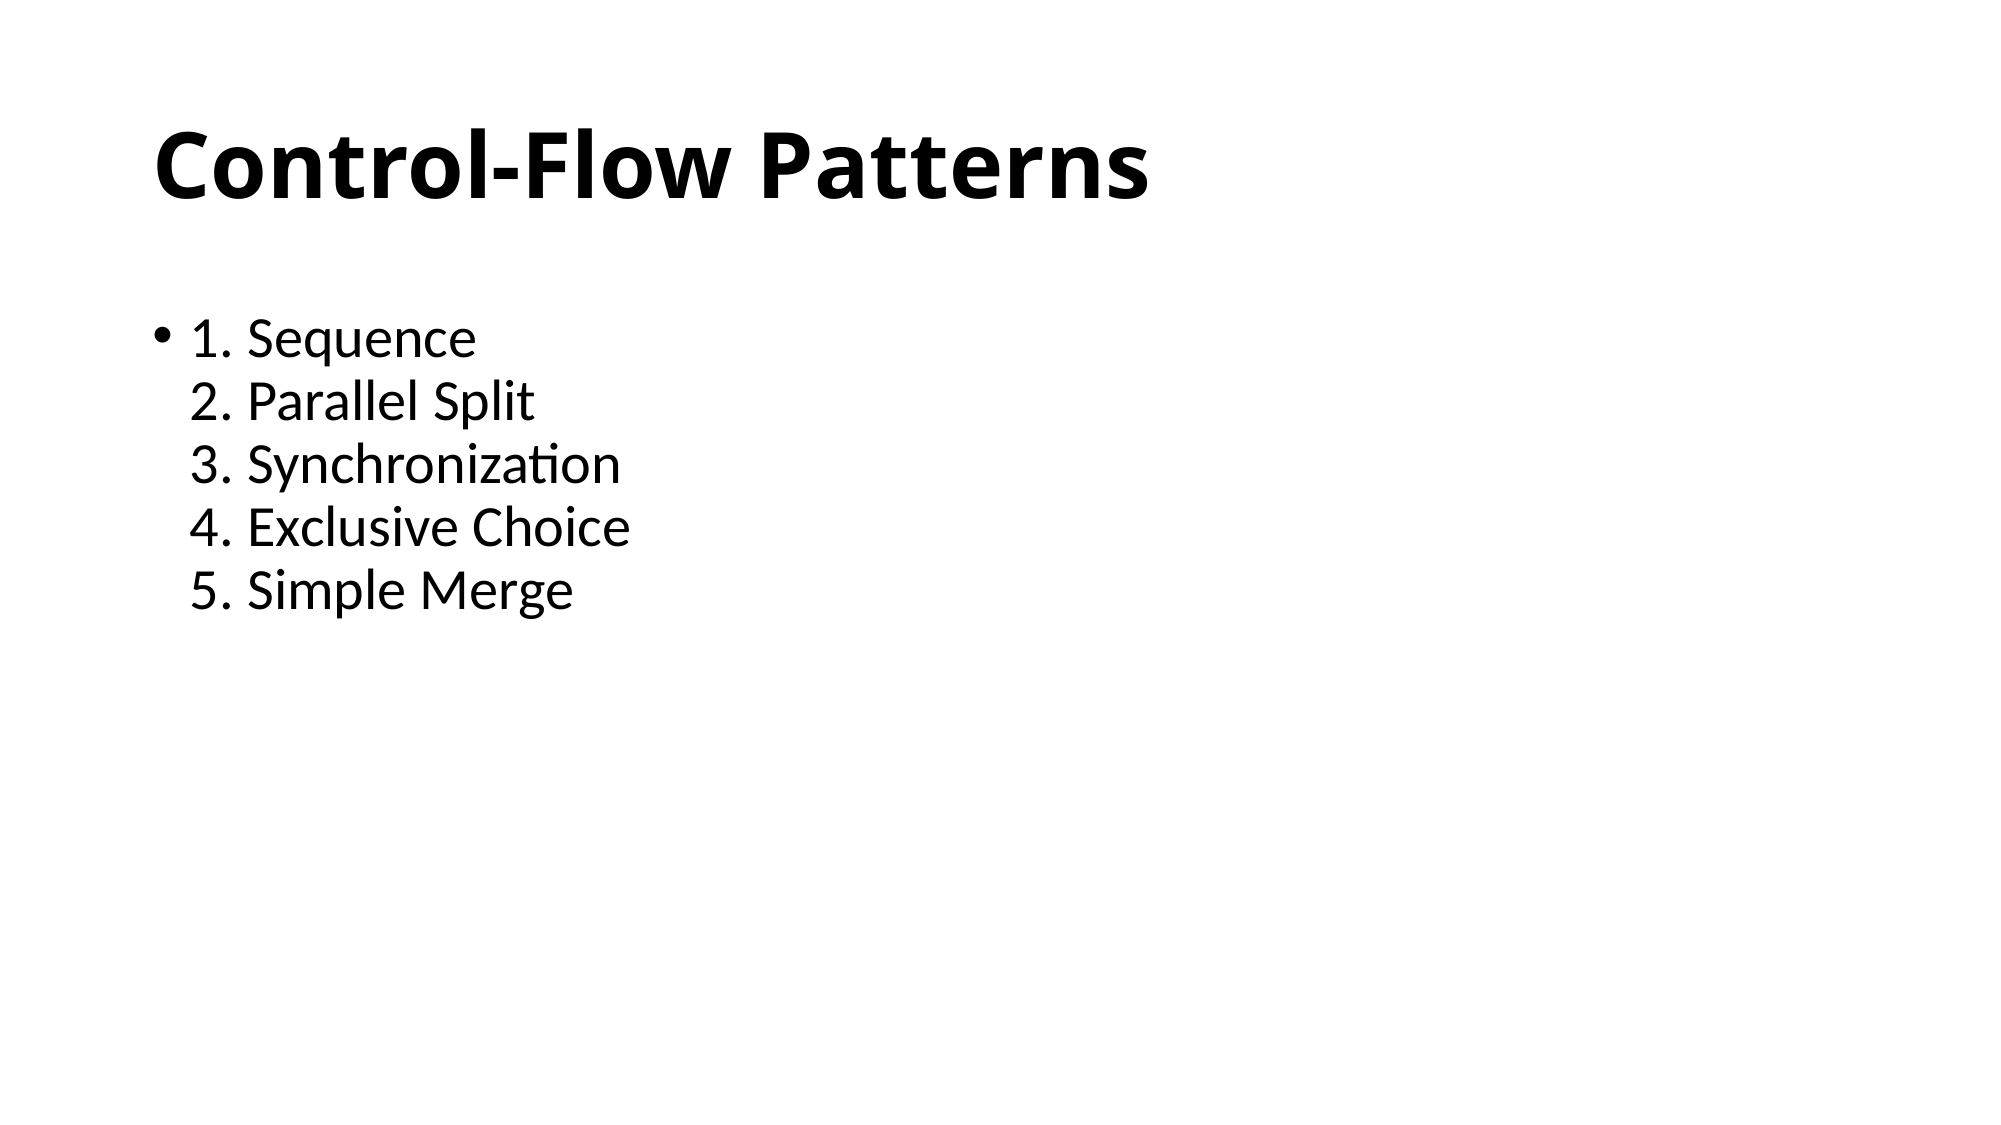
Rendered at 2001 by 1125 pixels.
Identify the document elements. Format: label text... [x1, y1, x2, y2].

list 1. Sequence 2. Parallel Split 3. Synchronization 4. Exclusive Choice 5. Simple Merge [137, 299, 1863, 1014]
title Control-Flow Patterns [137, 59, 1863, 278]
